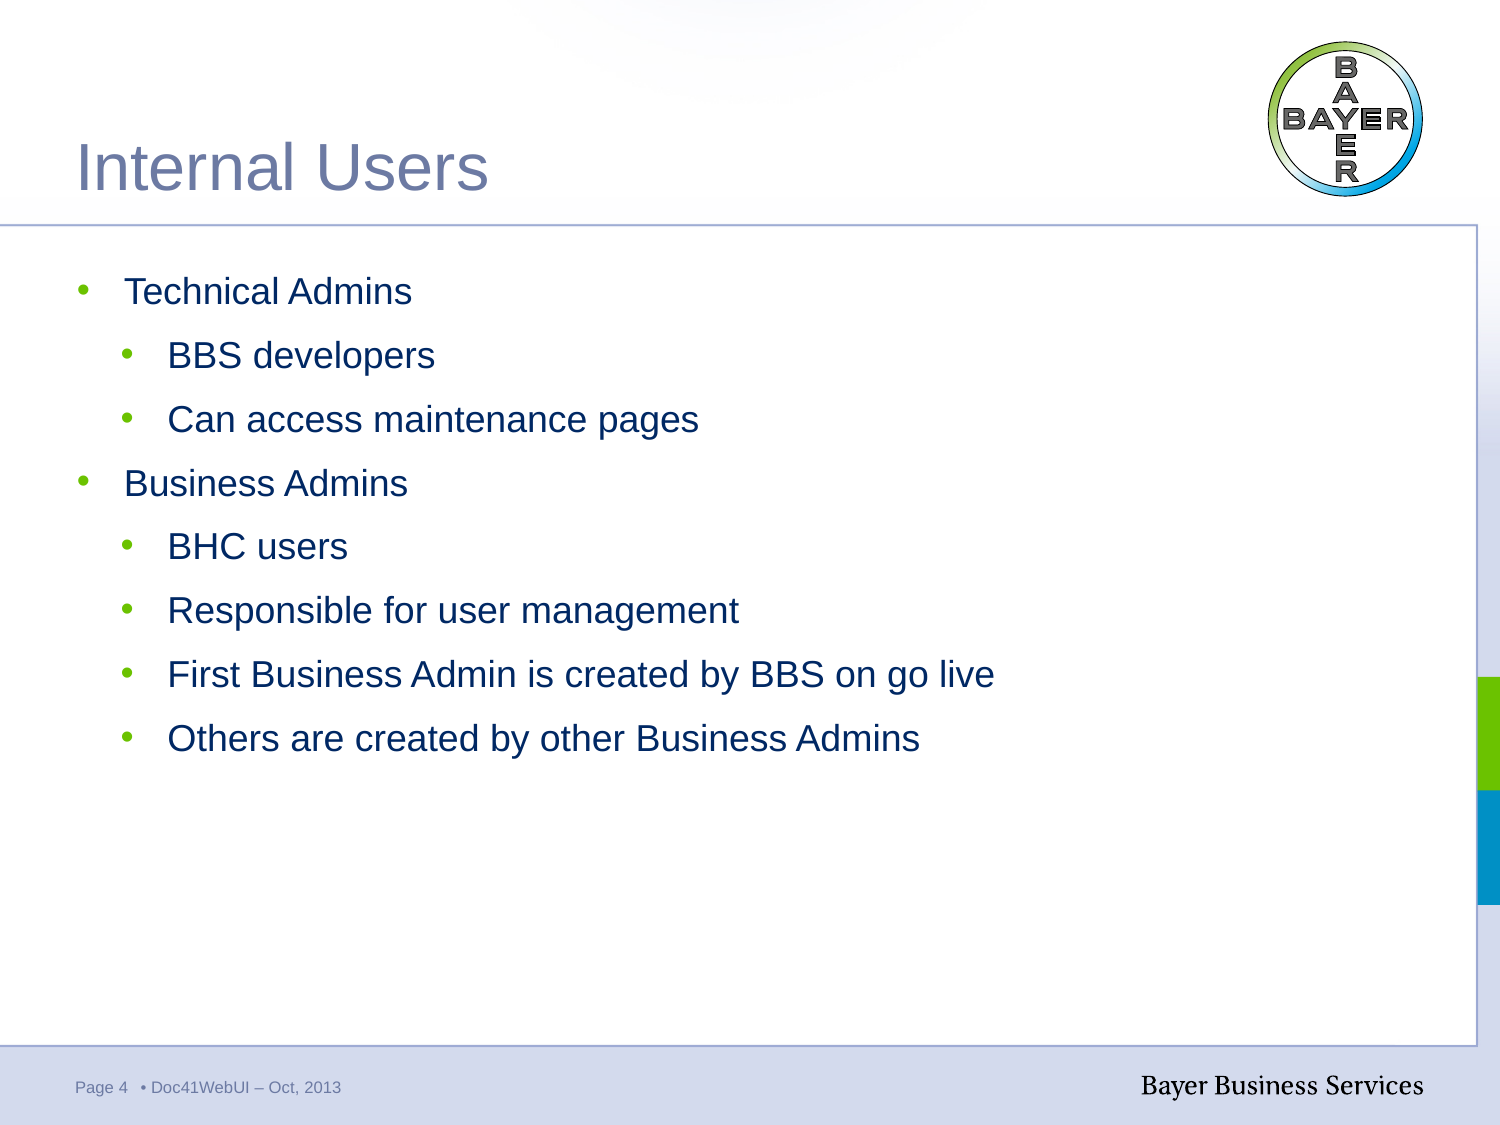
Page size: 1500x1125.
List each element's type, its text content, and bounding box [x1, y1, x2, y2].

footer • Doc41WebUI – Oct, 2013 [140, 1056, 616, 1117]
picture [0, 0, 1500, 1125]
slide_number Page 4 [75, 1056, 140, 1117]
title Internal Users [75, 47, 1235, 204]
list Technical Admins BBS developers Can access maintenance pages Business Admins BHC users Responsible for user management First Business Admin is created by BBS on go live Others are created by other Business Admins [76, 267, 1424, 859]
